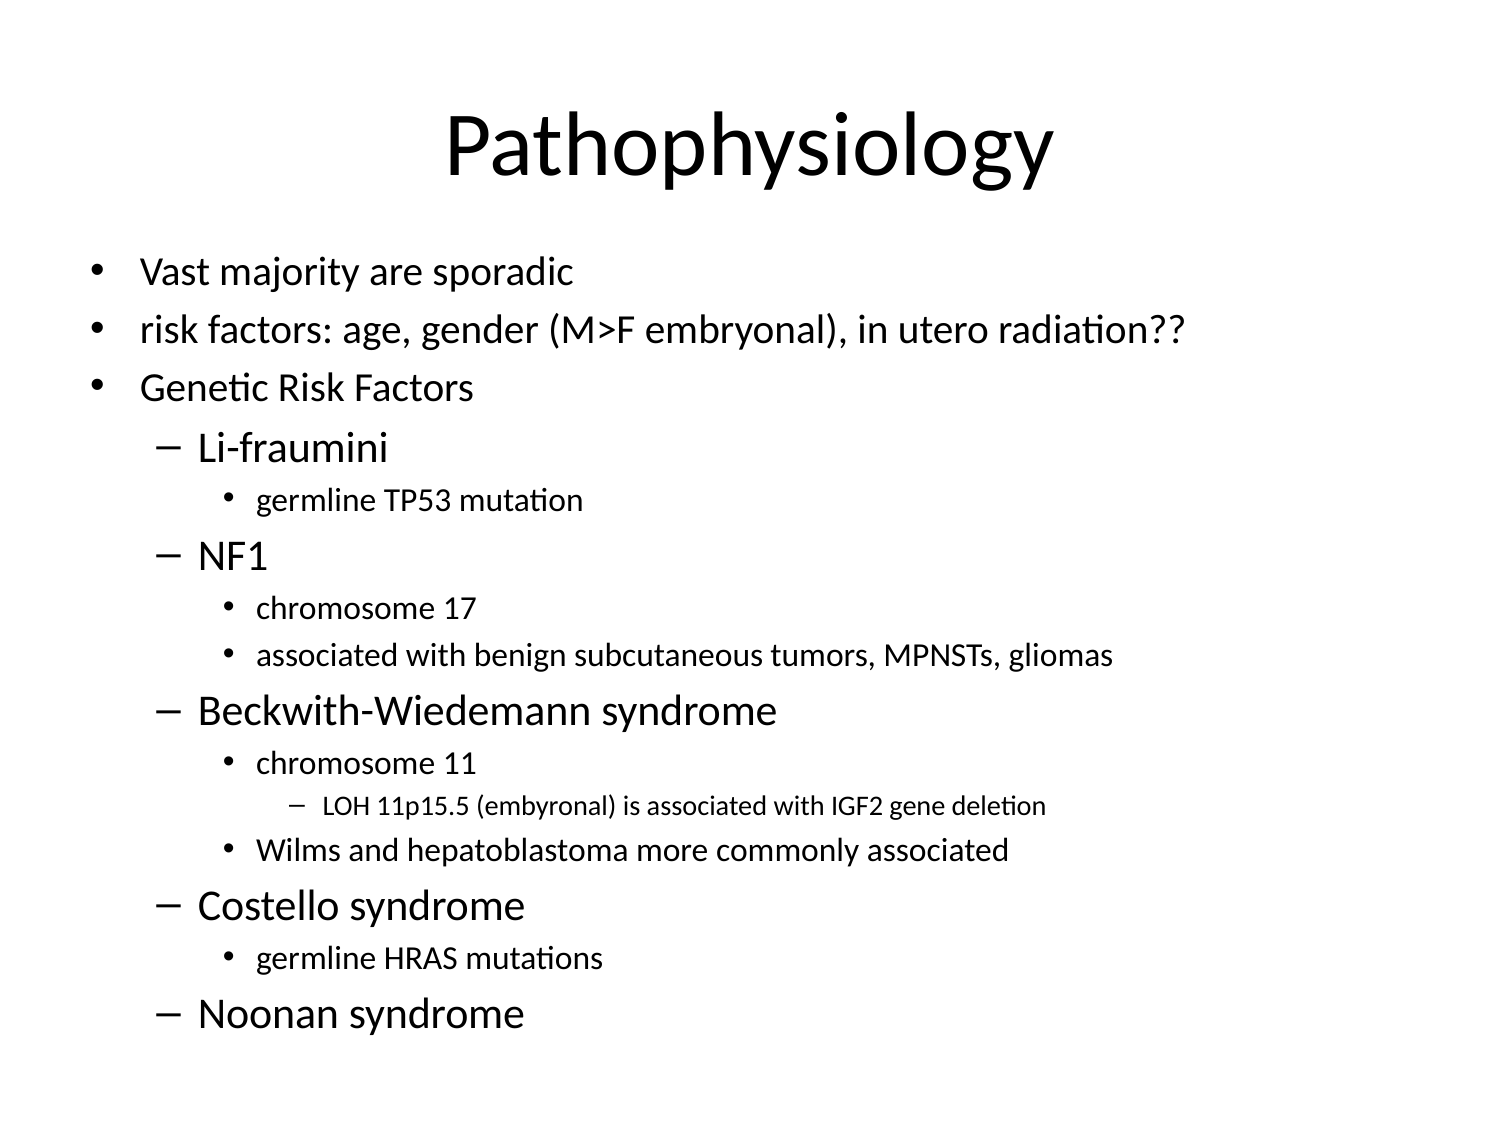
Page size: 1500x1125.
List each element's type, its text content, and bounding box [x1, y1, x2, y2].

title Pathophysiology [75, 45, 1425, 233]
list Vast majority are sporadic risk factors: age, gender (M>F embryonal), in utero radiation?? Genetic Risk Factors Li-fraumini germline TP53 mutation NF1 chromosome 17 associated with benign subcutaneous tumors, MPNSTs, gliomas Beckwith-Wiedemann syndrome chromosome 11 LOH 11p15.5 (embyronal) is associated with IGF2 gene deletion Wilms and hepatoblastoma more commonly associated Costello syndrome germline HRAS mutations Noonan syndrome [75, 236, 1425, 1052]
